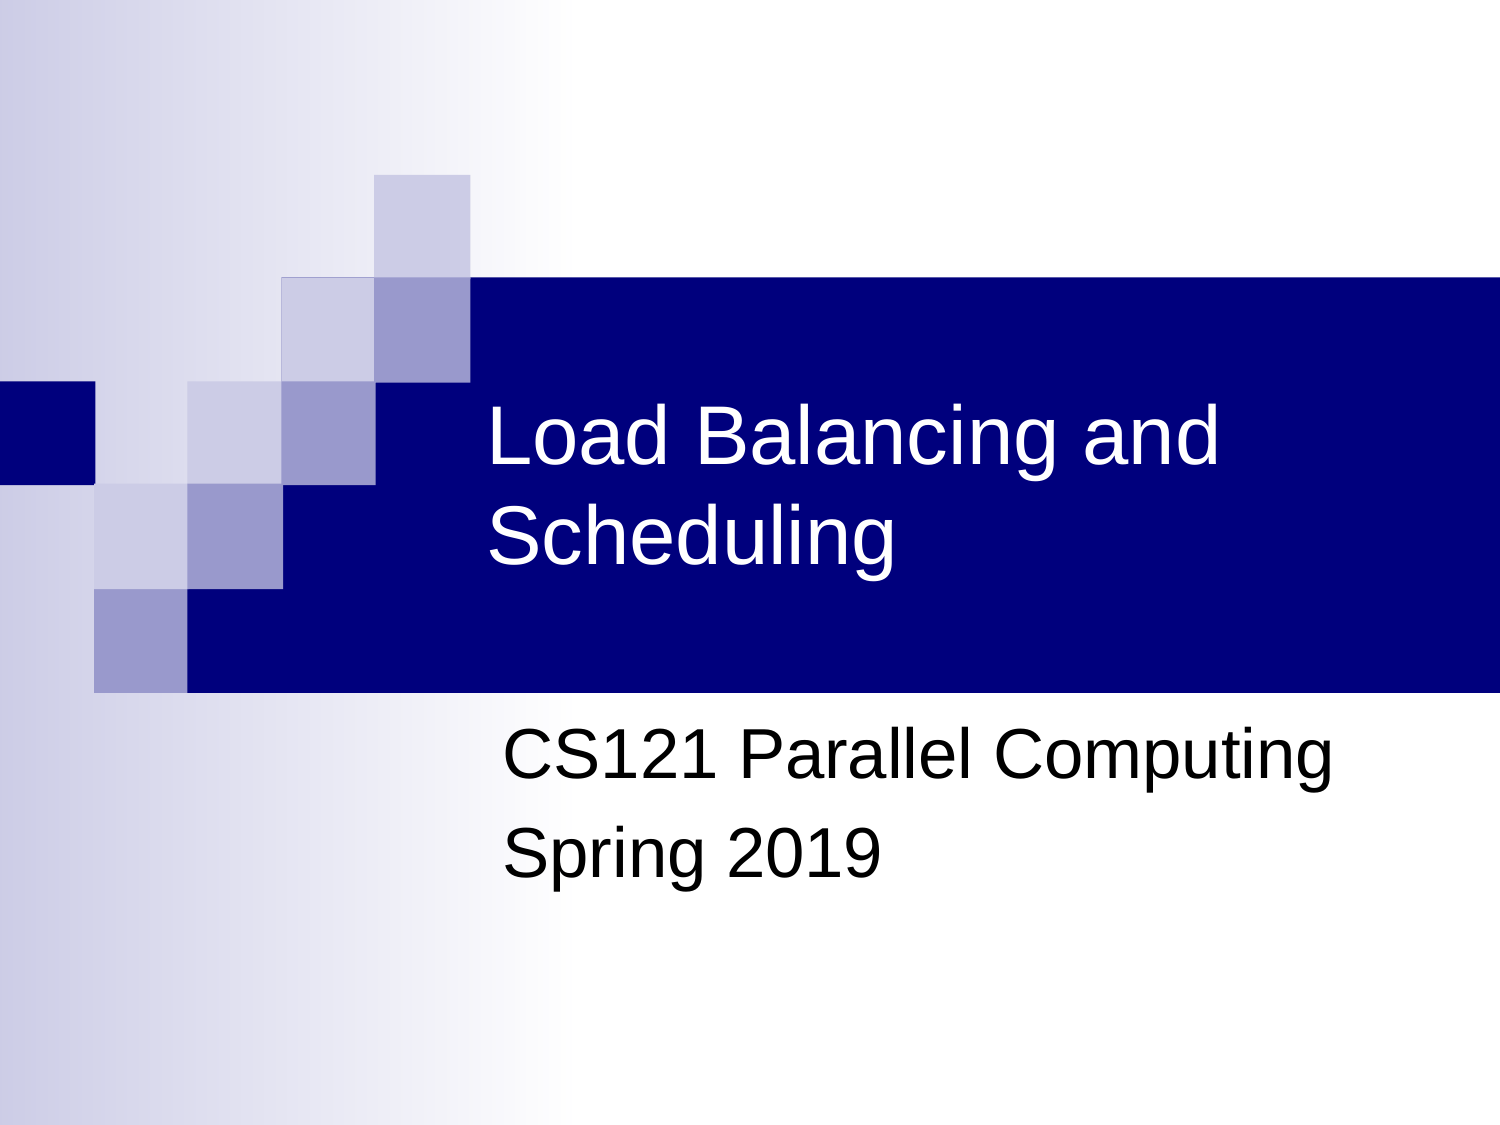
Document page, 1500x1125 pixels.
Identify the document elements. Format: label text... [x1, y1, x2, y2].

subtitle CS121 Parallel Computing Spring 2019 [487, 699, 1475, 988]
title Load Balancing and Scheduling [471, 299, 1500, 663]
